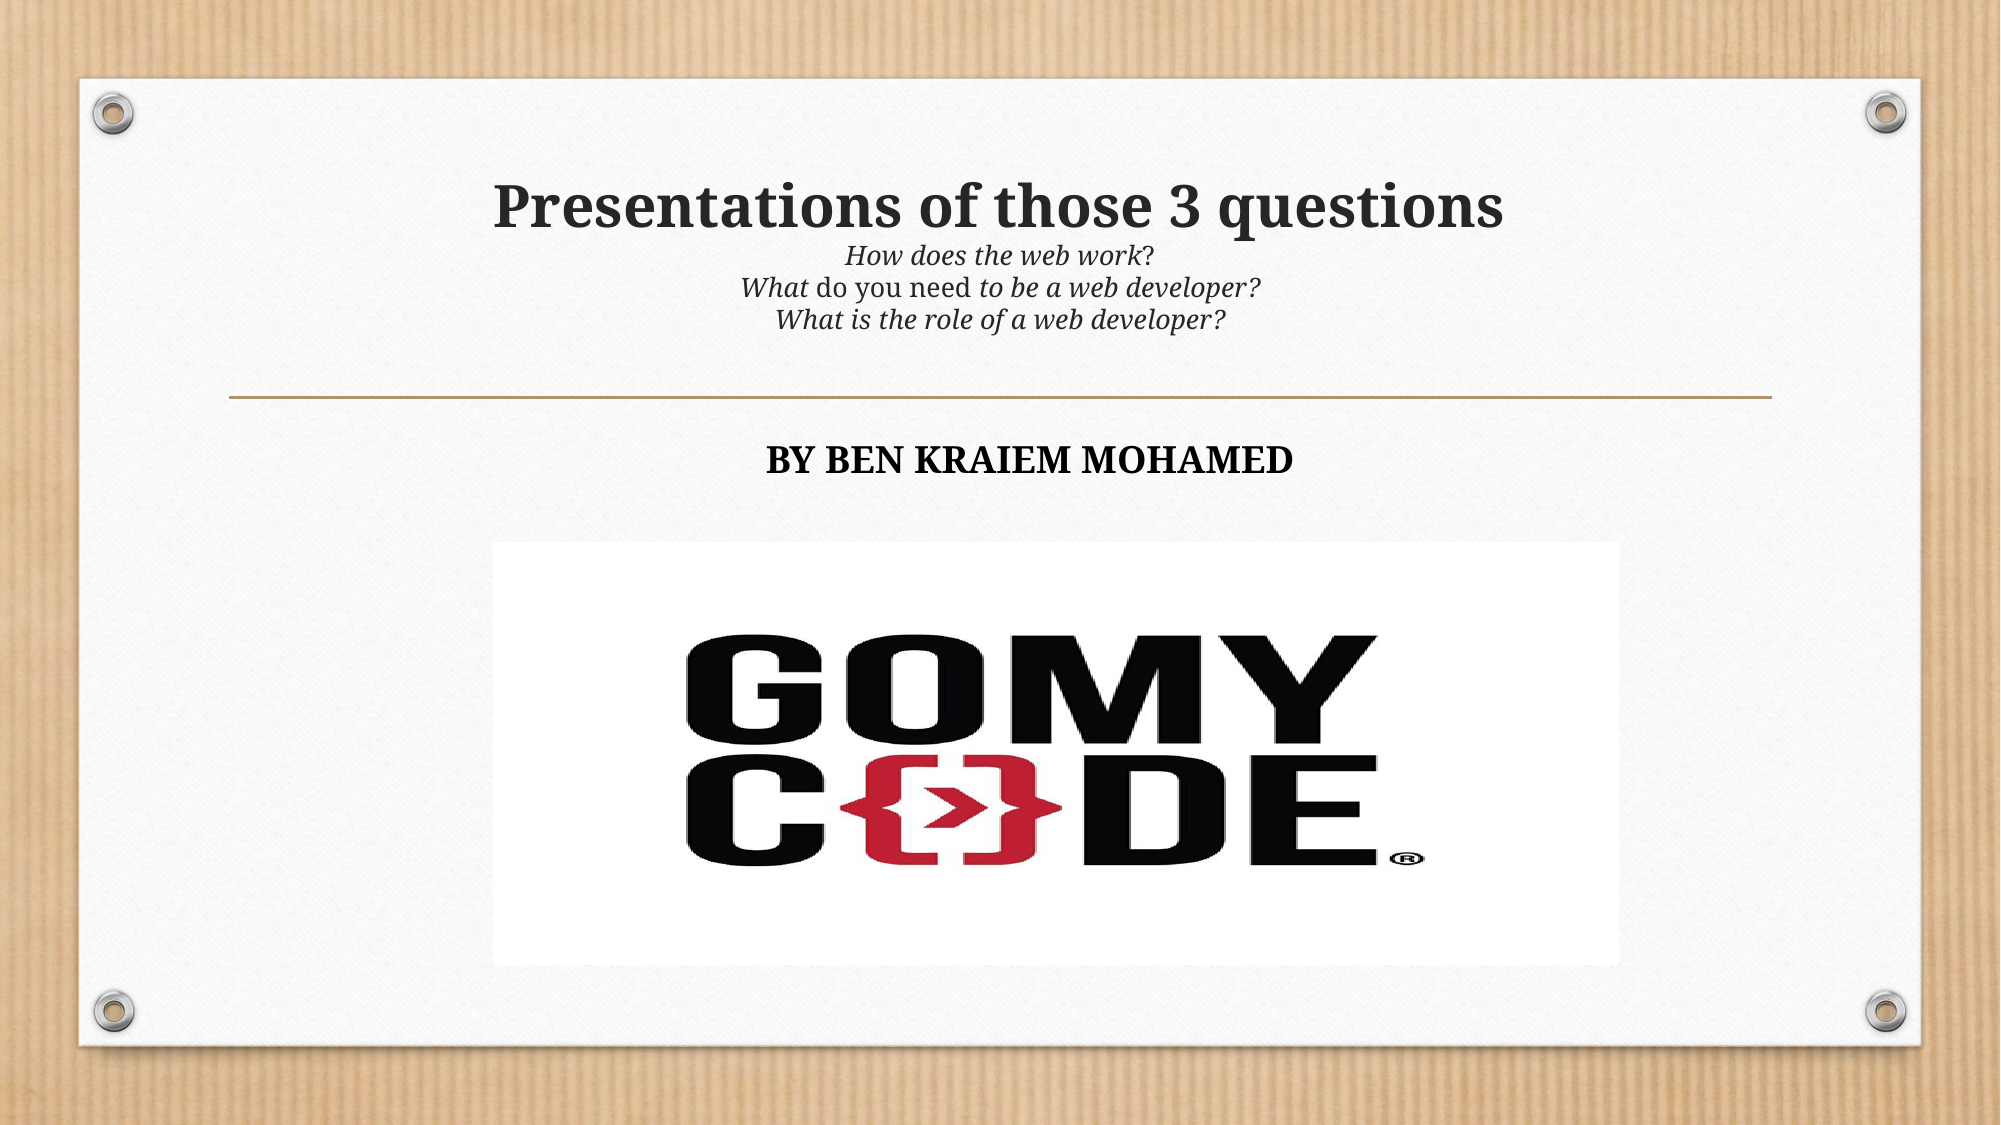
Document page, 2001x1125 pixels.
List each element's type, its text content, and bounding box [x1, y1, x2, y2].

picture [0, 0, 2001, 1125]
title Presentations of those 3 questions How does the web work? What do you need to be a web developer? What is the role of a web developer? [212, 161, 1788, 375]
text_box BY BEN KRAIEM MOHAMED [751, 428, 1310, 489]
